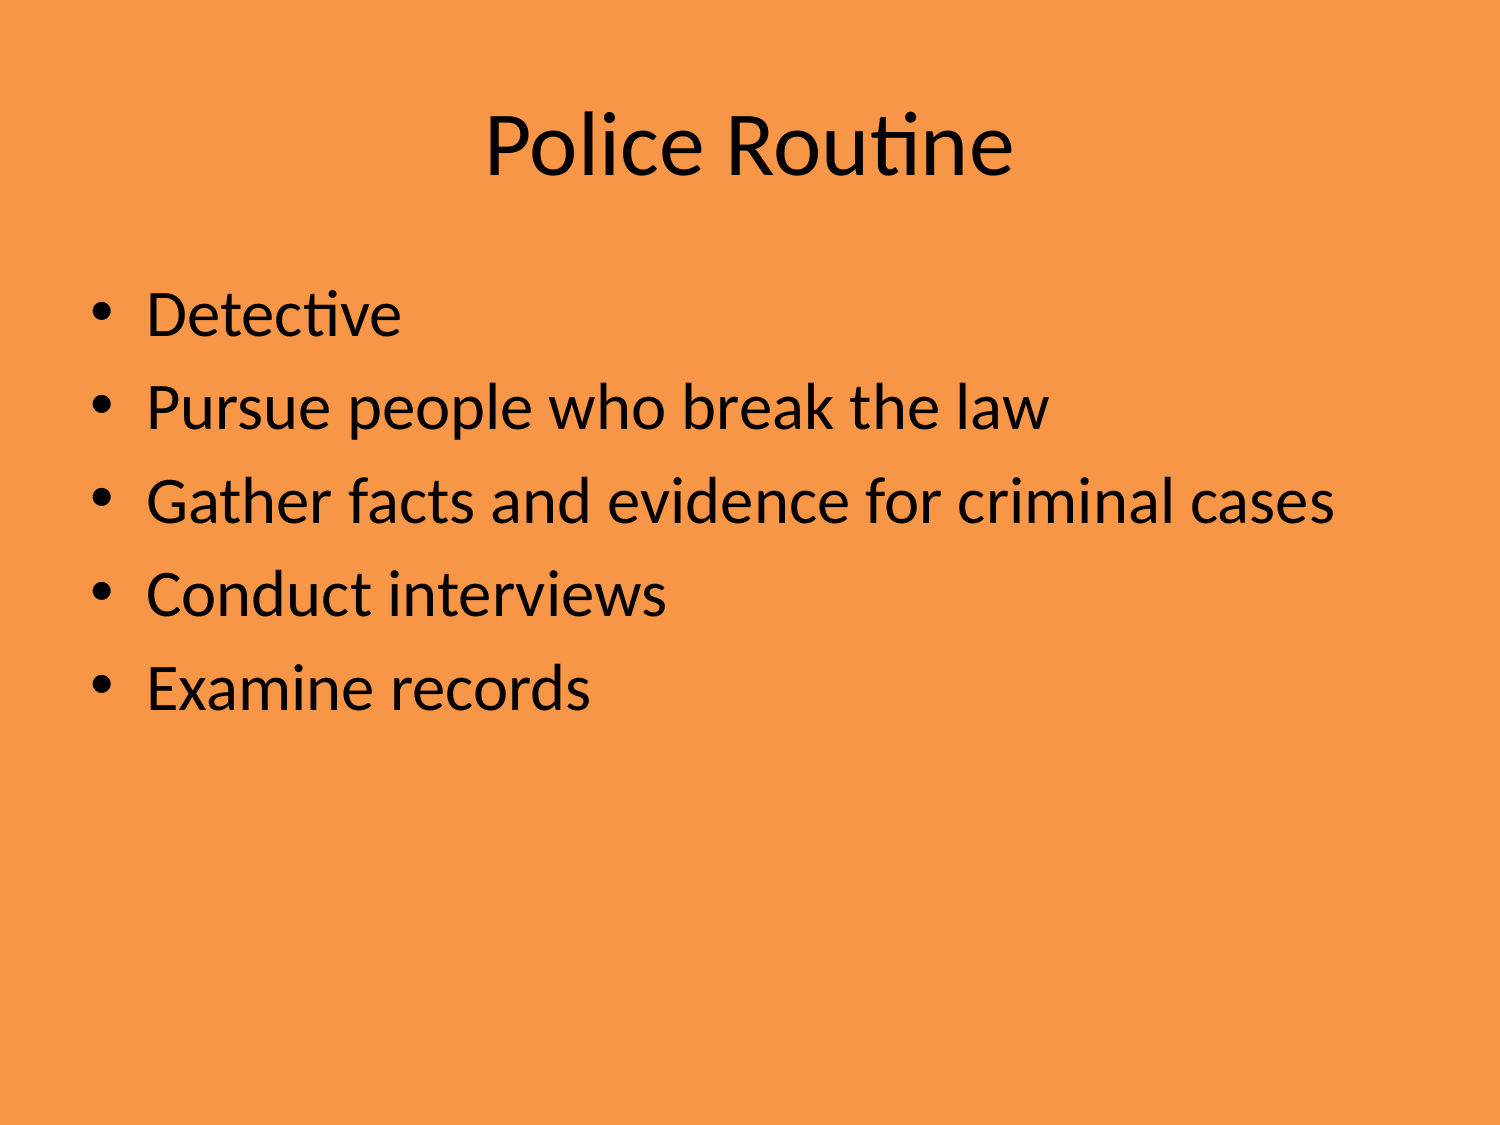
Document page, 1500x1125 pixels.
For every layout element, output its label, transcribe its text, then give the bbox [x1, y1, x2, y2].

list Detective Pursue people who break the law Gather facts and evidence for criminal cases Conduct interviews Examine records [75, 262, 1425, 1005]
title Police Routine [75, 45, 1425, 233]
